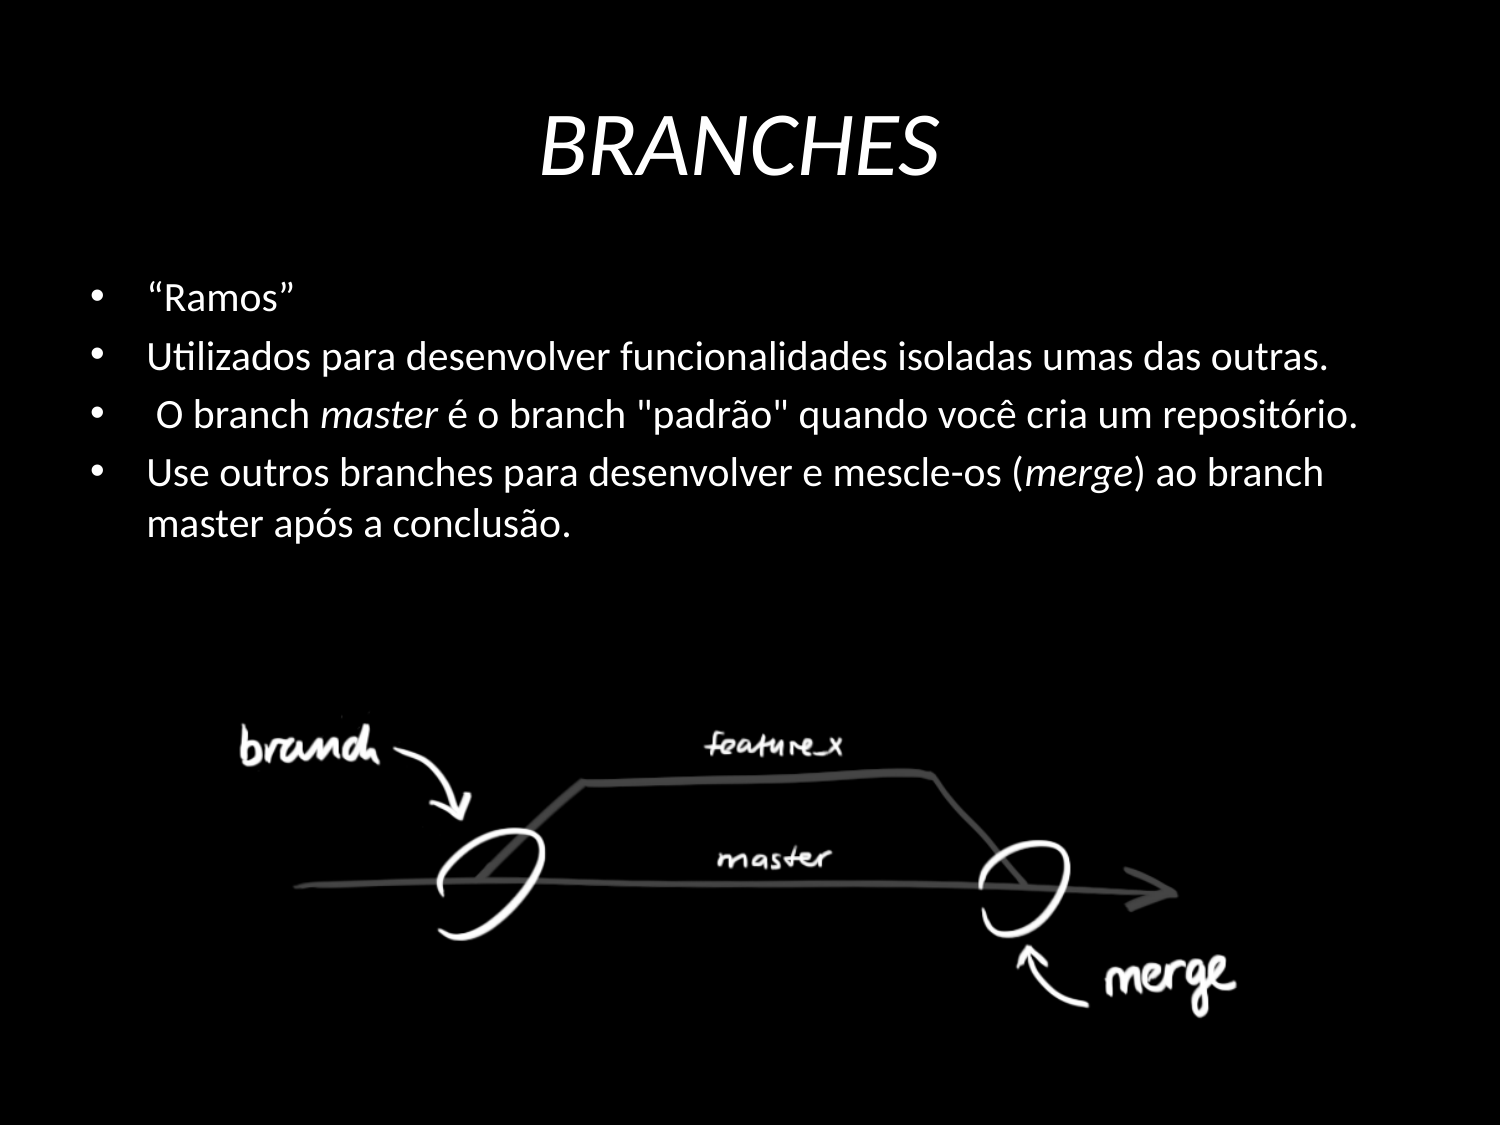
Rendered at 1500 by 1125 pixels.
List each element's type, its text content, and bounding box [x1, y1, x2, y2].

list “Ramos” Utilizados para desenvolver funcionalidades isoladas umas das outras. O branch master é o branch "padrão" quando você cria um repositório. Use outros branches para desenvolver e mescle-os (merge) ao branch master após a conclusão. [75, 262, 1425, 1005]
title BRANCHES [75, 45, 1425, 233]
picture [191, 656, 1309, 1055]
